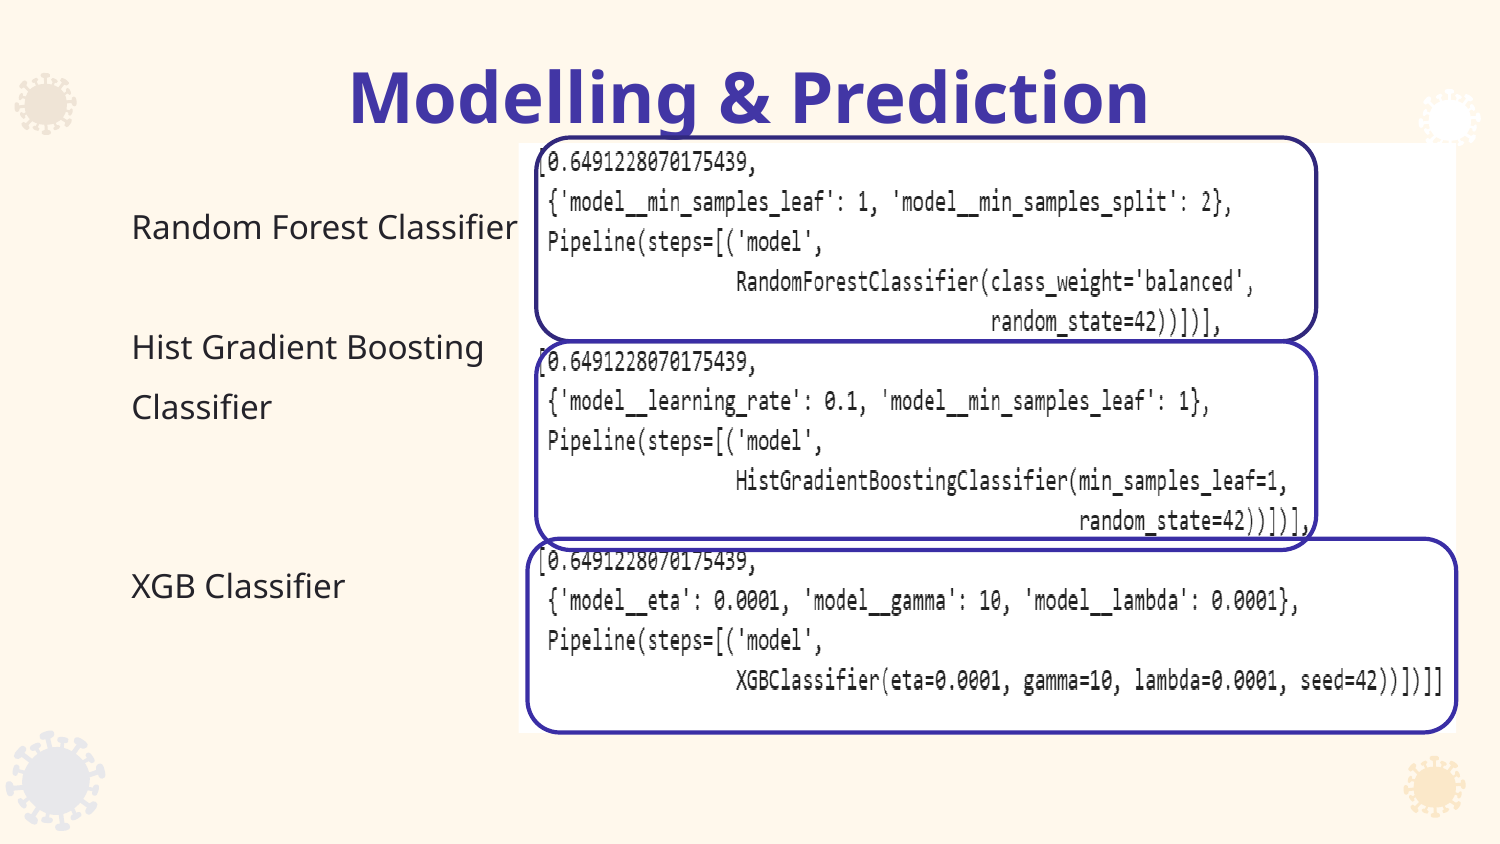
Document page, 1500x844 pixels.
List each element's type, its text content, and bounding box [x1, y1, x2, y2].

picture [518, 143, 1457, 733]
text_box [550, 135, 1302, 141]
subtitle Random Forest Classifier Hist Gradient Boosting Classifier XGB Classifier [116, 131, 1383, 733]
title Modelling & Prediction [116, 37, 1383, 131]
